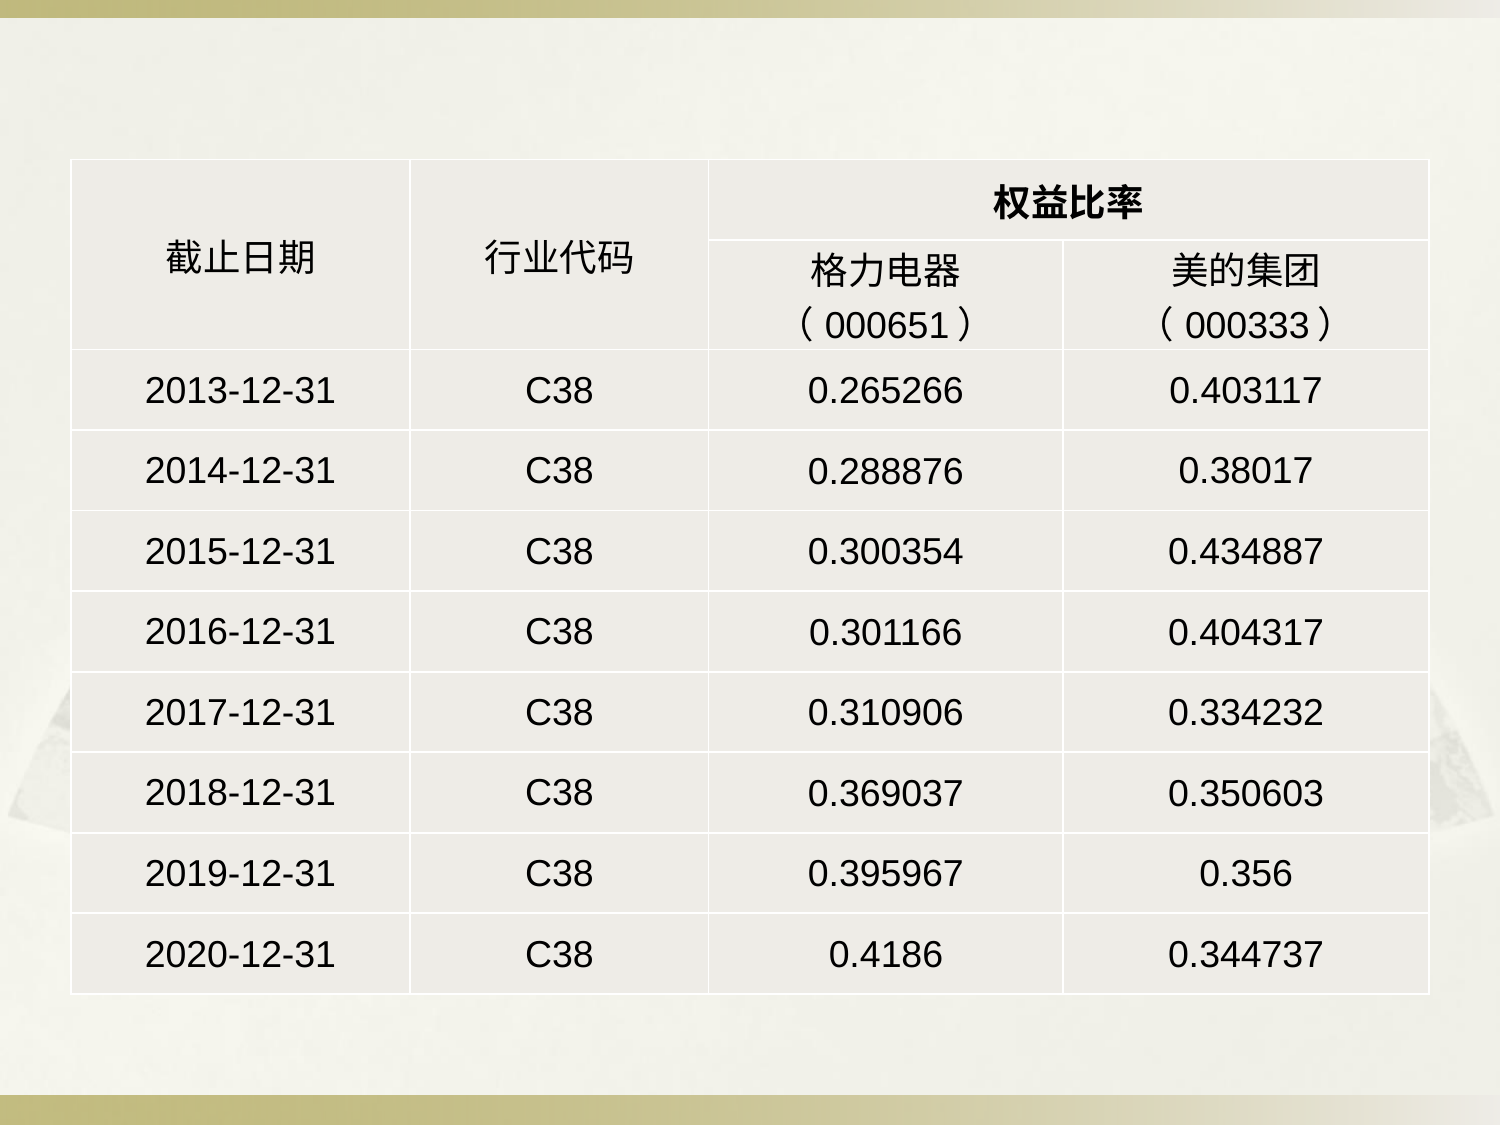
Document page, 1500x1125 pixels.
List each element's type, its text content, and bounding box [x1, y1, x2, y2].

picture [0, 18, 1500, 1095]
table_cell 2018-12-31 [72, 753, 409, 832]
table_cell 0.356 [1064, 834, 1428, 912]
table_cell 0.288876 [709, 431, 1062, 510]
table_cell C38 [411, 914, 708, 993]
table_cell 2015-12-31 [72, 511, 409, 590]
table_cell 0.300354 [709, 511, 1062, 590]
table_cell 0.38017 [1064, 431, 1428, 510]
table_cell 0.404317 [1064, 592, 1428, 671]
table_cell C38 [411, 834, 708, 912]
table_cell 格力电器（000651） [709, 241, 1062, 349]
table_cell C38 [411, 350, 708, 429]
table_cell 0.395967 [709, 834, 1062, 912]
table_cell 0.310906 [709, 673, 1062, 751]
table_cell 0.334232 [1064, 673, 1428, 751]
table_cell 0.4186 [709, 914, 1062, 993]
table_cell 0.369037 [709, 753, 1062, 832]
table_cell 2020-12-31 [72, 914, 409, 993]
table_cell 2016-12-31 [72, 592, 409, 671]
table_cell C38 [411, 511, 708, 590]
table_cell 0.350603 [1064, 753, 1428, 832]
table_cell 0.265266 [709, 350, 1062, 429]
table_cell C38 [411, 673, 708, 751]
table_cell C38 [411, 431, 708, 510]
table_header 权益比率 [709, 160, 1428, 239]
table_cell C38 [411, 753, 708, 832]
table_cell C38 [411, 592, 708, 671]
table_cell 2017-12-31 [72, 673, 409, 751]
table_cell 2013-12-31 [72, 350, 409, 429]
table_cell 0.434887 [1064, 511, 1428, 590]
table_cell 美的集团（000333） [1064, 241, 1428, 349]
table_cell 0.403117 [1064, 350, 1428, 429]
table_header 截止日期 [72, 160, 409, 349]
table_cell 2019-12-31 [72, 834, 409, 912]
table_cell 0.301166 [709, 592, 1062, 671]
table_cell 0.344737 [1064, 914, 1428, 993]
table_header 行业代码 [411, 160, 708, 349]
table_cell 2014-12-31 [72, 431, 409, 510]
